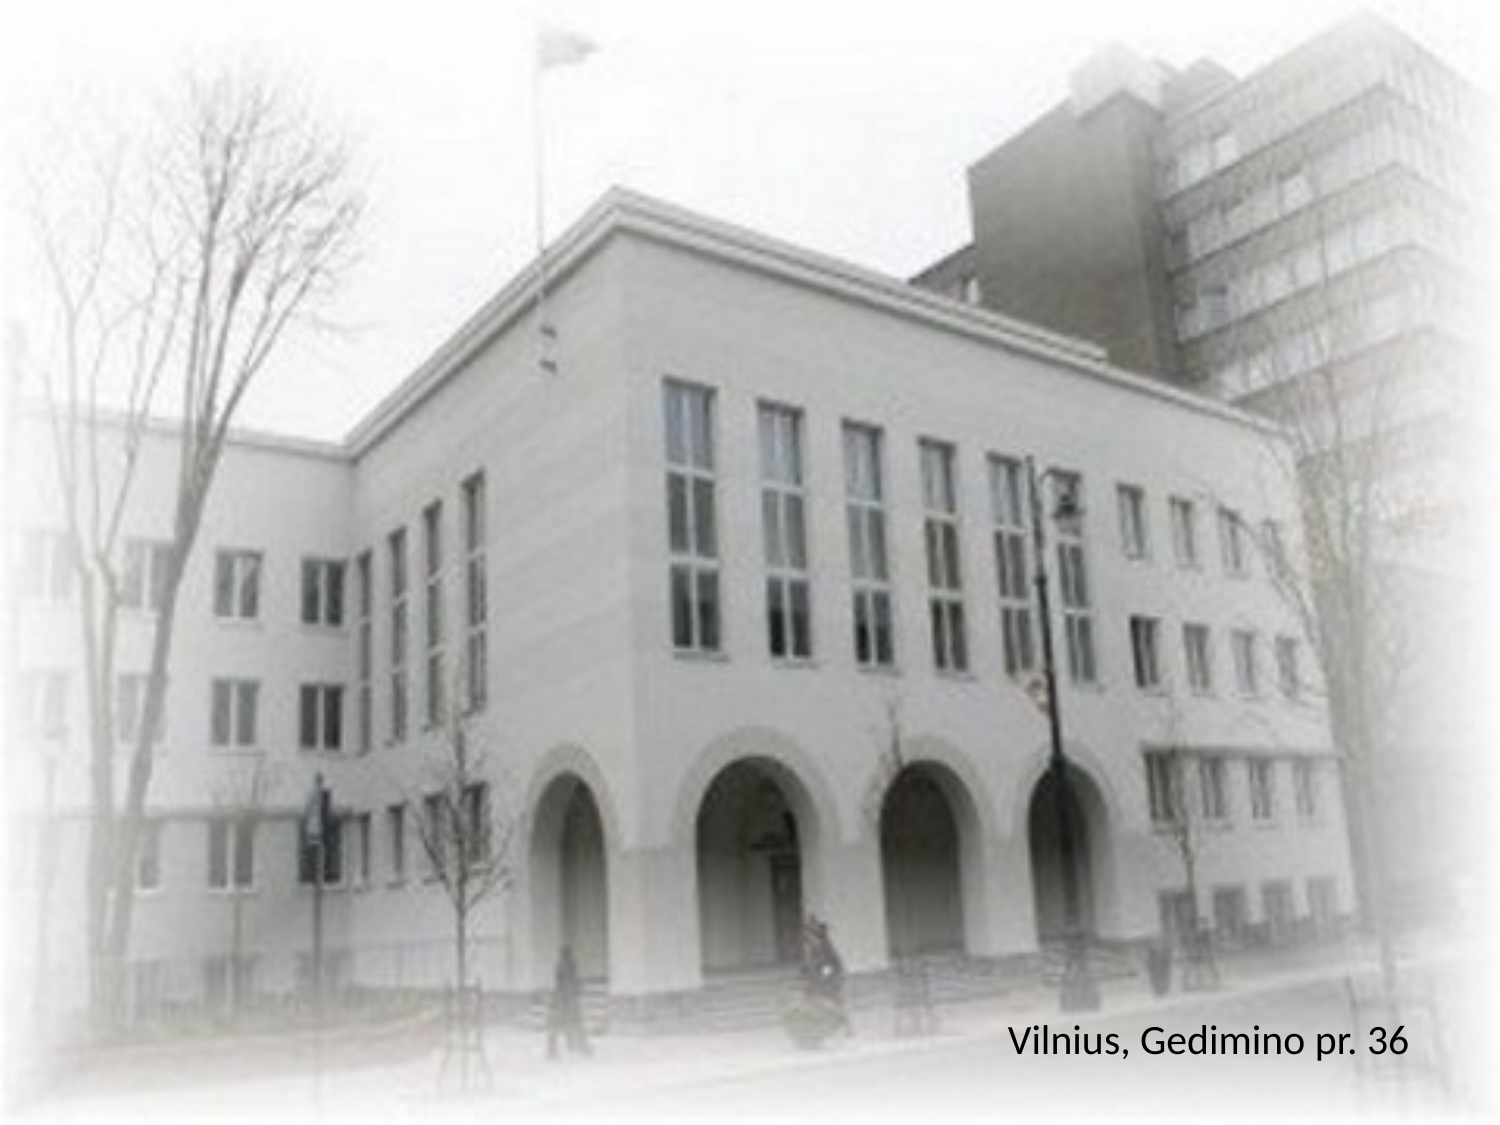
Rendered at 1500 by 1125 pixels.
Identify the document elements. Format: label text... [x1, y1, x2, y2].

picture [0, 0, 1500, 1125]
title Vilnius, Gedimino pr. 36 [774, 1025, 1425, 1100]
